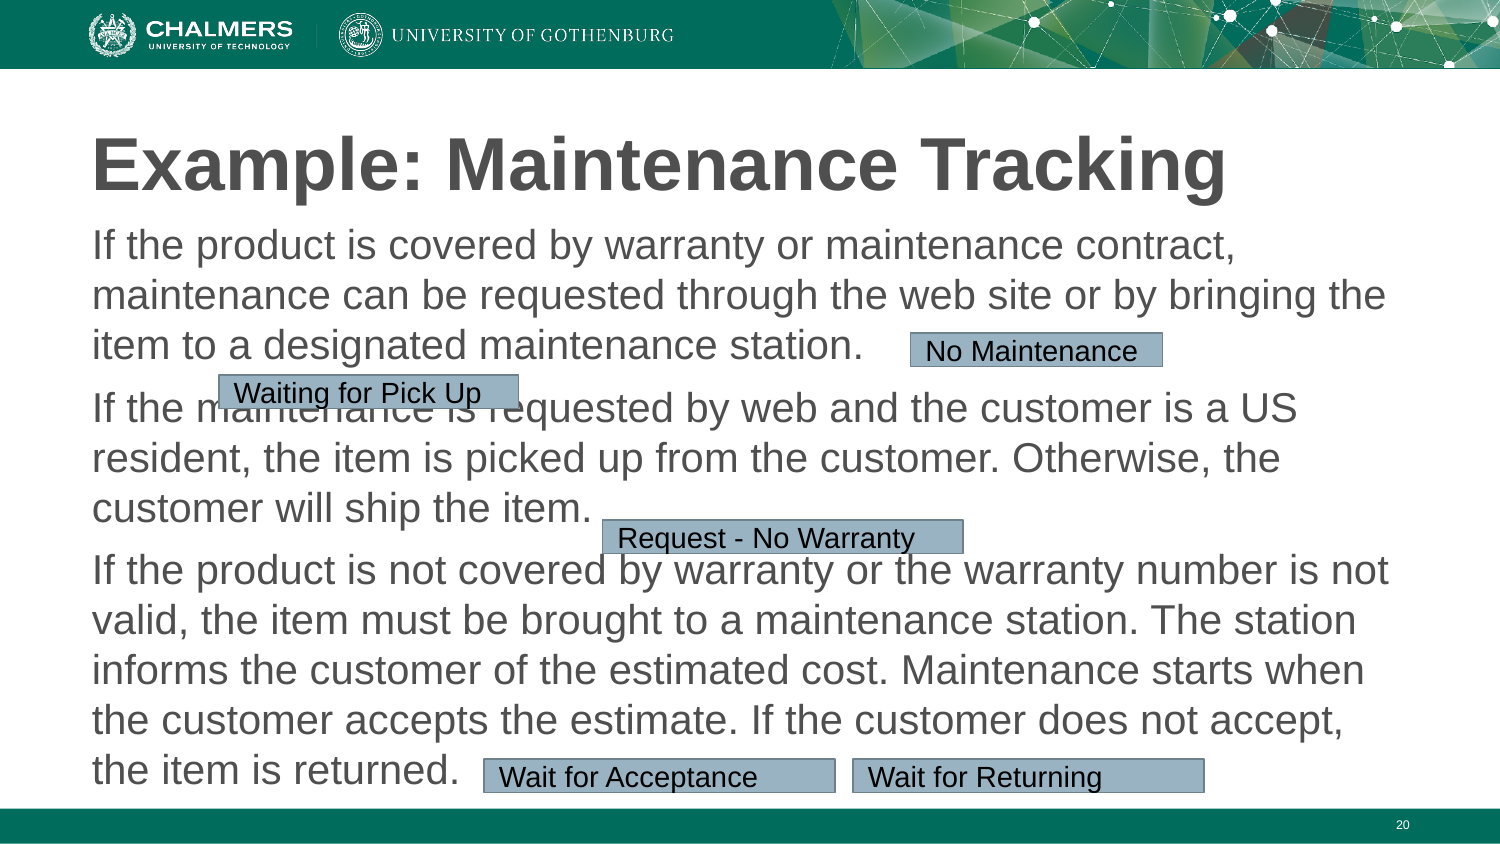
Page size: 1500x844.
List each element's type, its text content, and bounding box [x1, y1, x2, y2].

slide_number ‹#› [1074, 809, 1425, 844]
text_box Wait for Returning [852, 759, 1205, 793]
picture [64, 0, 696, 85]
text_box Wait for Acceptance [484, 759, 836, 793]
list If the product is covered by warranty or maintenance contract, maintenance can be requested through the web site or by bringing the item to a designated maintenance station. If the maintenance is requested by web and the customer is a US resident, the item is picked up from the customer. Otherwise, the customer will ship the item. If the product is not covered by warranty or the warranty number is not valid, the item must be brought to a maintenance station. The station informs the customer of the estimated cost. Maintenance starts when the customer accepts the estimate. If the customer does not accept, the item is returned. [76, 210, 1425, 782]
picture [759, 0, 1500, 68]
text_box Waiting for Pick Up [218, 375, 519, 409]
text_box Request - No Warranty [602, 519, 964, 554]
text_box No Maintenance [910, 333, 1163, 367]
title Example: Maintenance Tracking [76, 100, 1425, 210]
